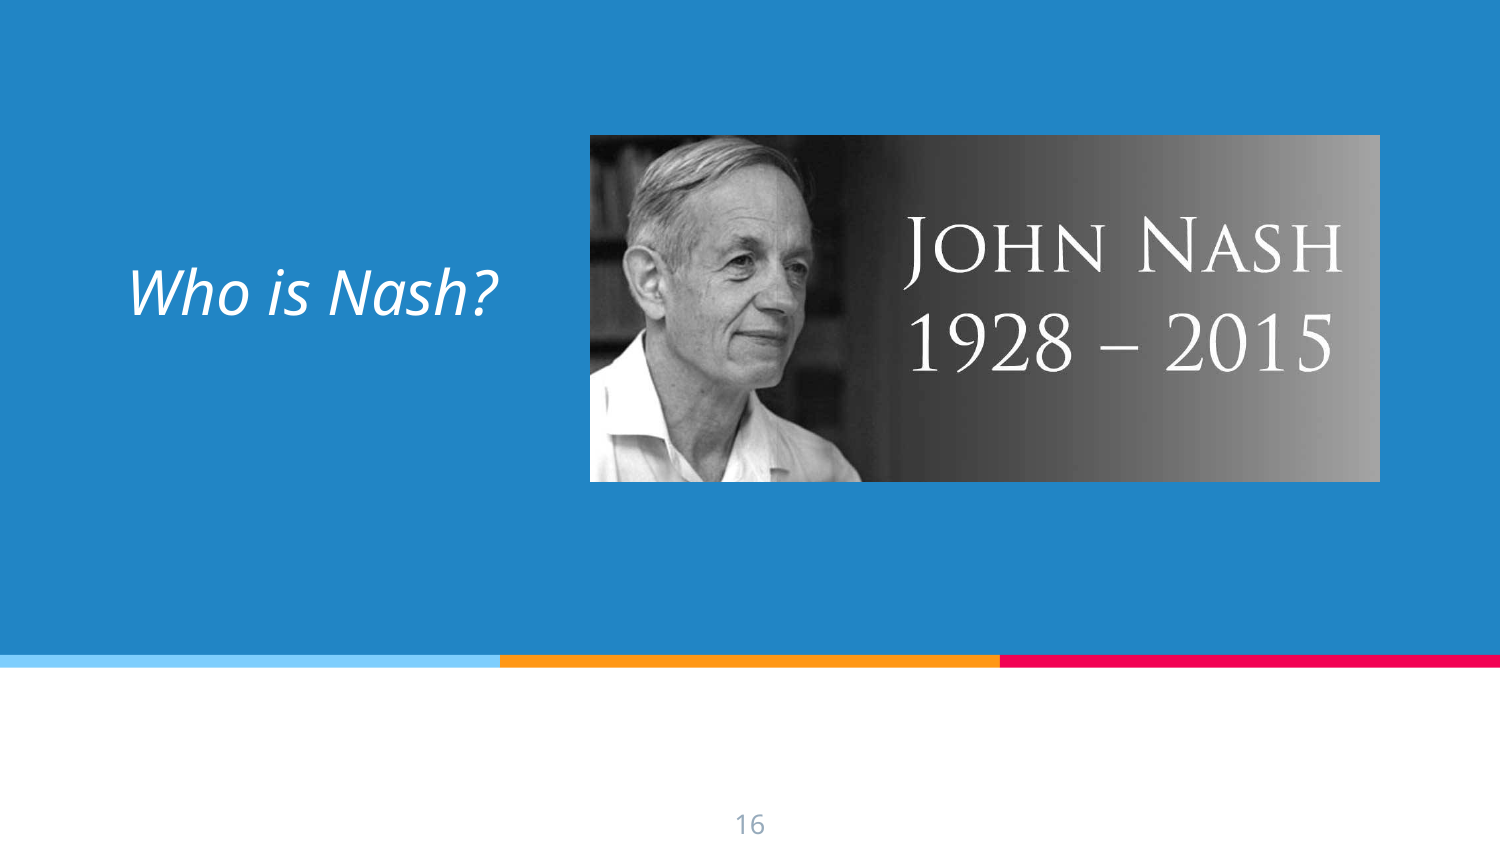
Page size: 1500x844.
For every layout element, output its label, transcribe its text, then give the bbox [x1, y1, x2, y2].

slide_number 16 [0, 792, 1500, 844]
picture [590, 135, 1380, 482]
title Who is Nash? [97, 222, 528, 344]
